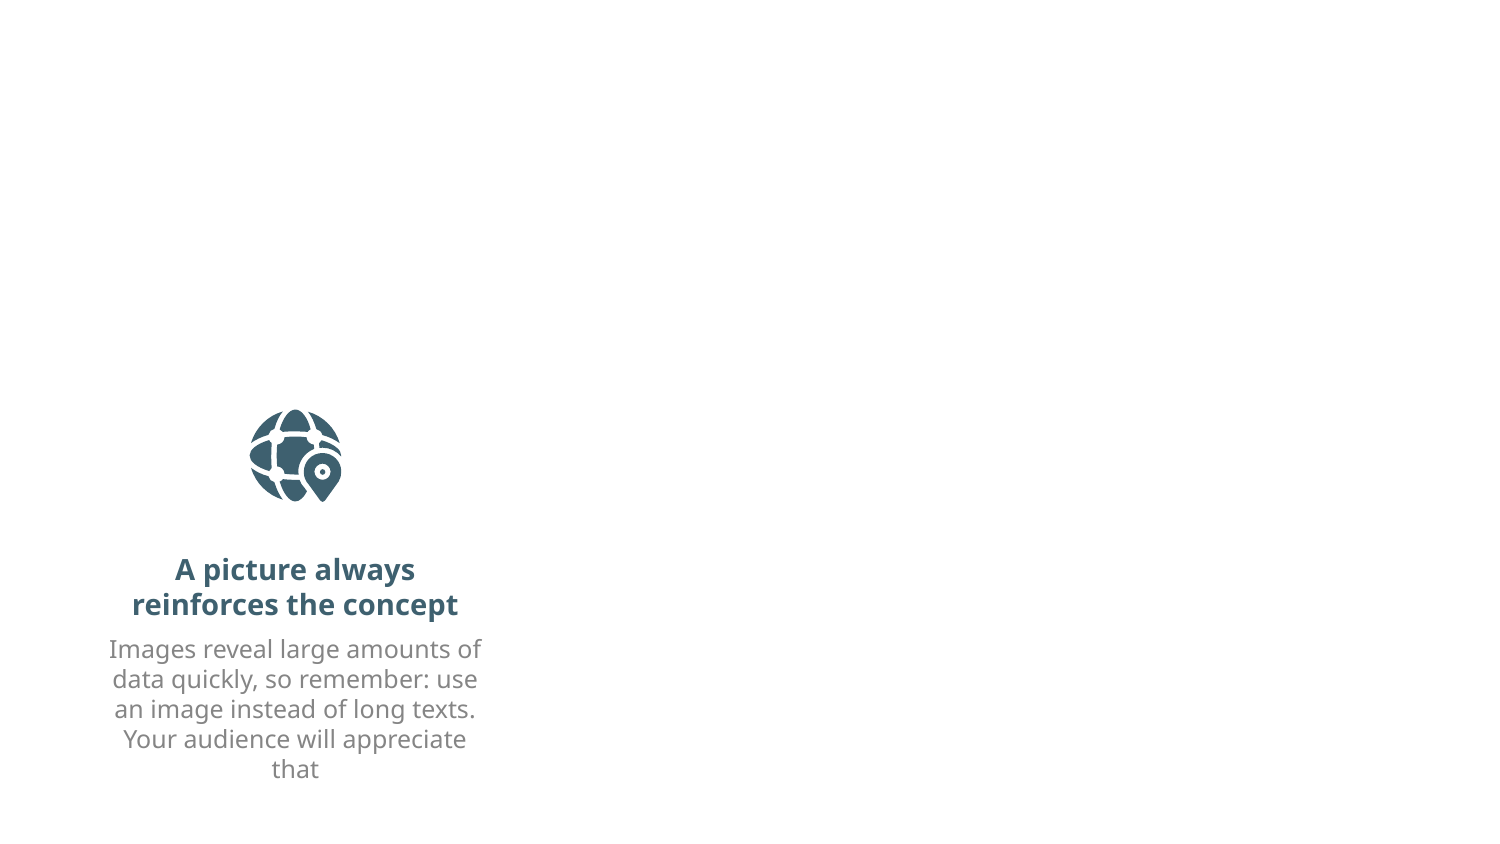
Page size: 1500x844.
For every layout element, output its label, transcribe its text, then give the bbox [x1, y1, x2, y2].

title A picture always reinforces the concept [101, 440, 489, 618]
title Images reveal large amounts of data quickly, so remember: use an image instead of long texts. Your audience will appreciate that [88, 618, 503, 815]
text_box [249, 409, 342, 503]
